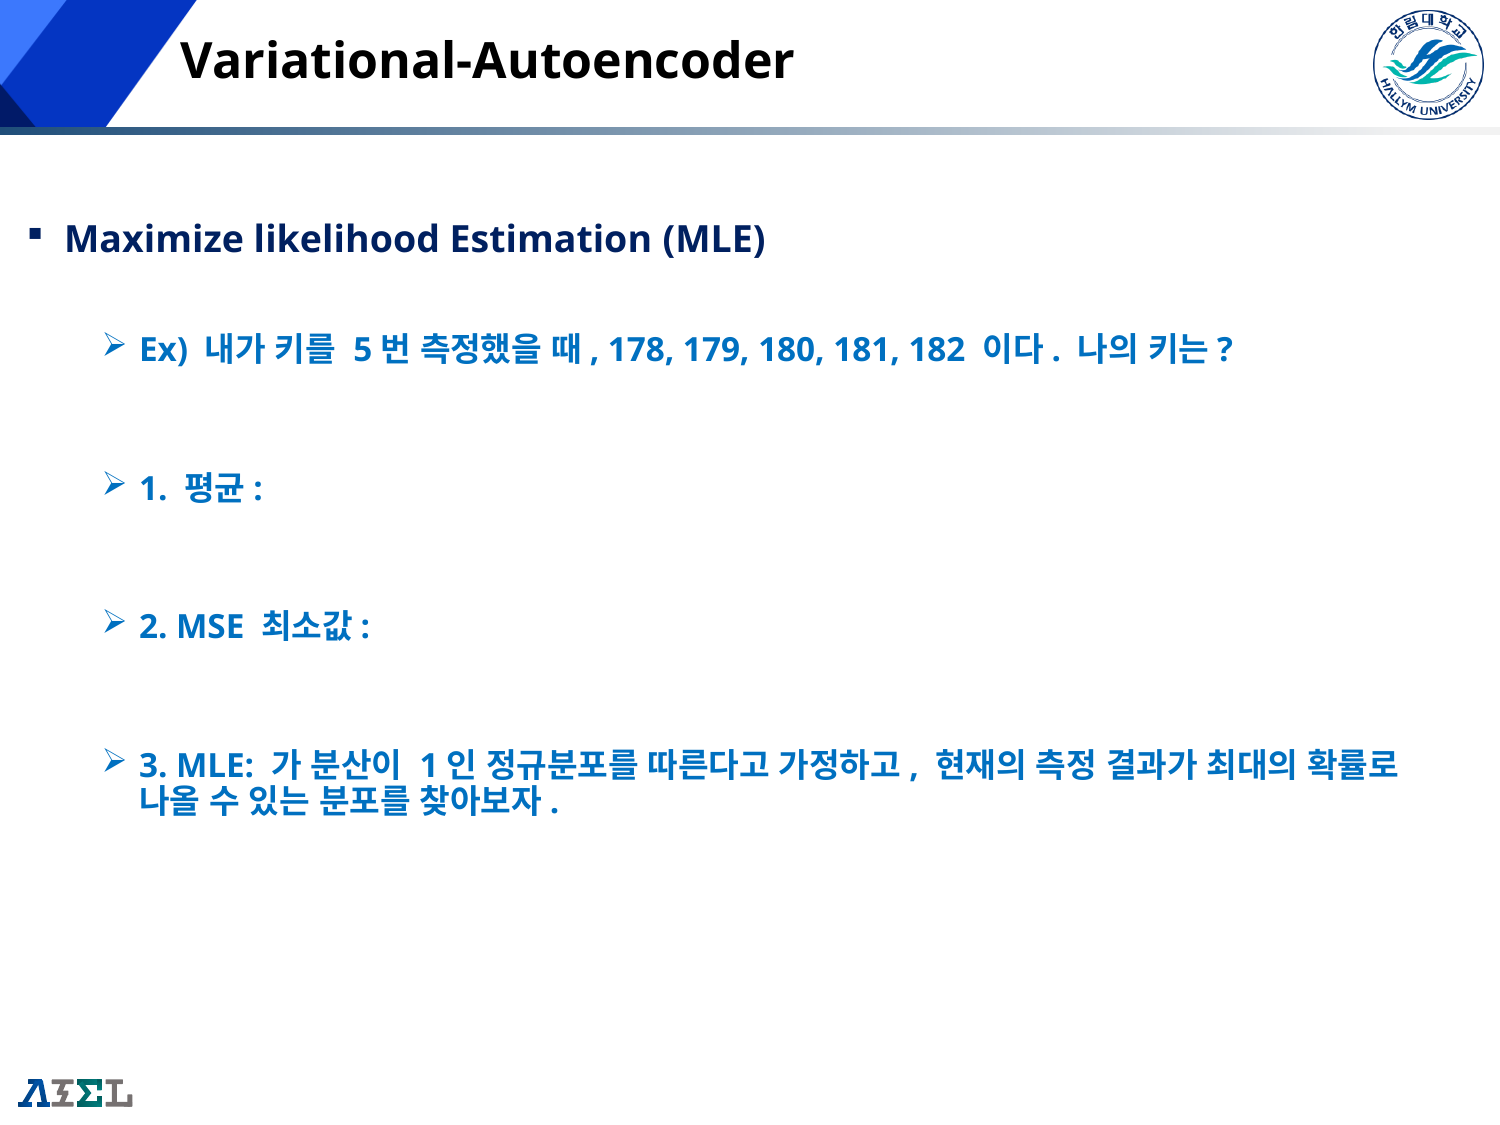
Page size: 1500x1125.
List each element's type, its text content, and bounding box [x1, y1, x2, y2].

title Variational-Autoencoder [121, 0, 1500, 144]
text_box [11, 168, 1467, 1114]
picture [0, 0, 121, 127]
